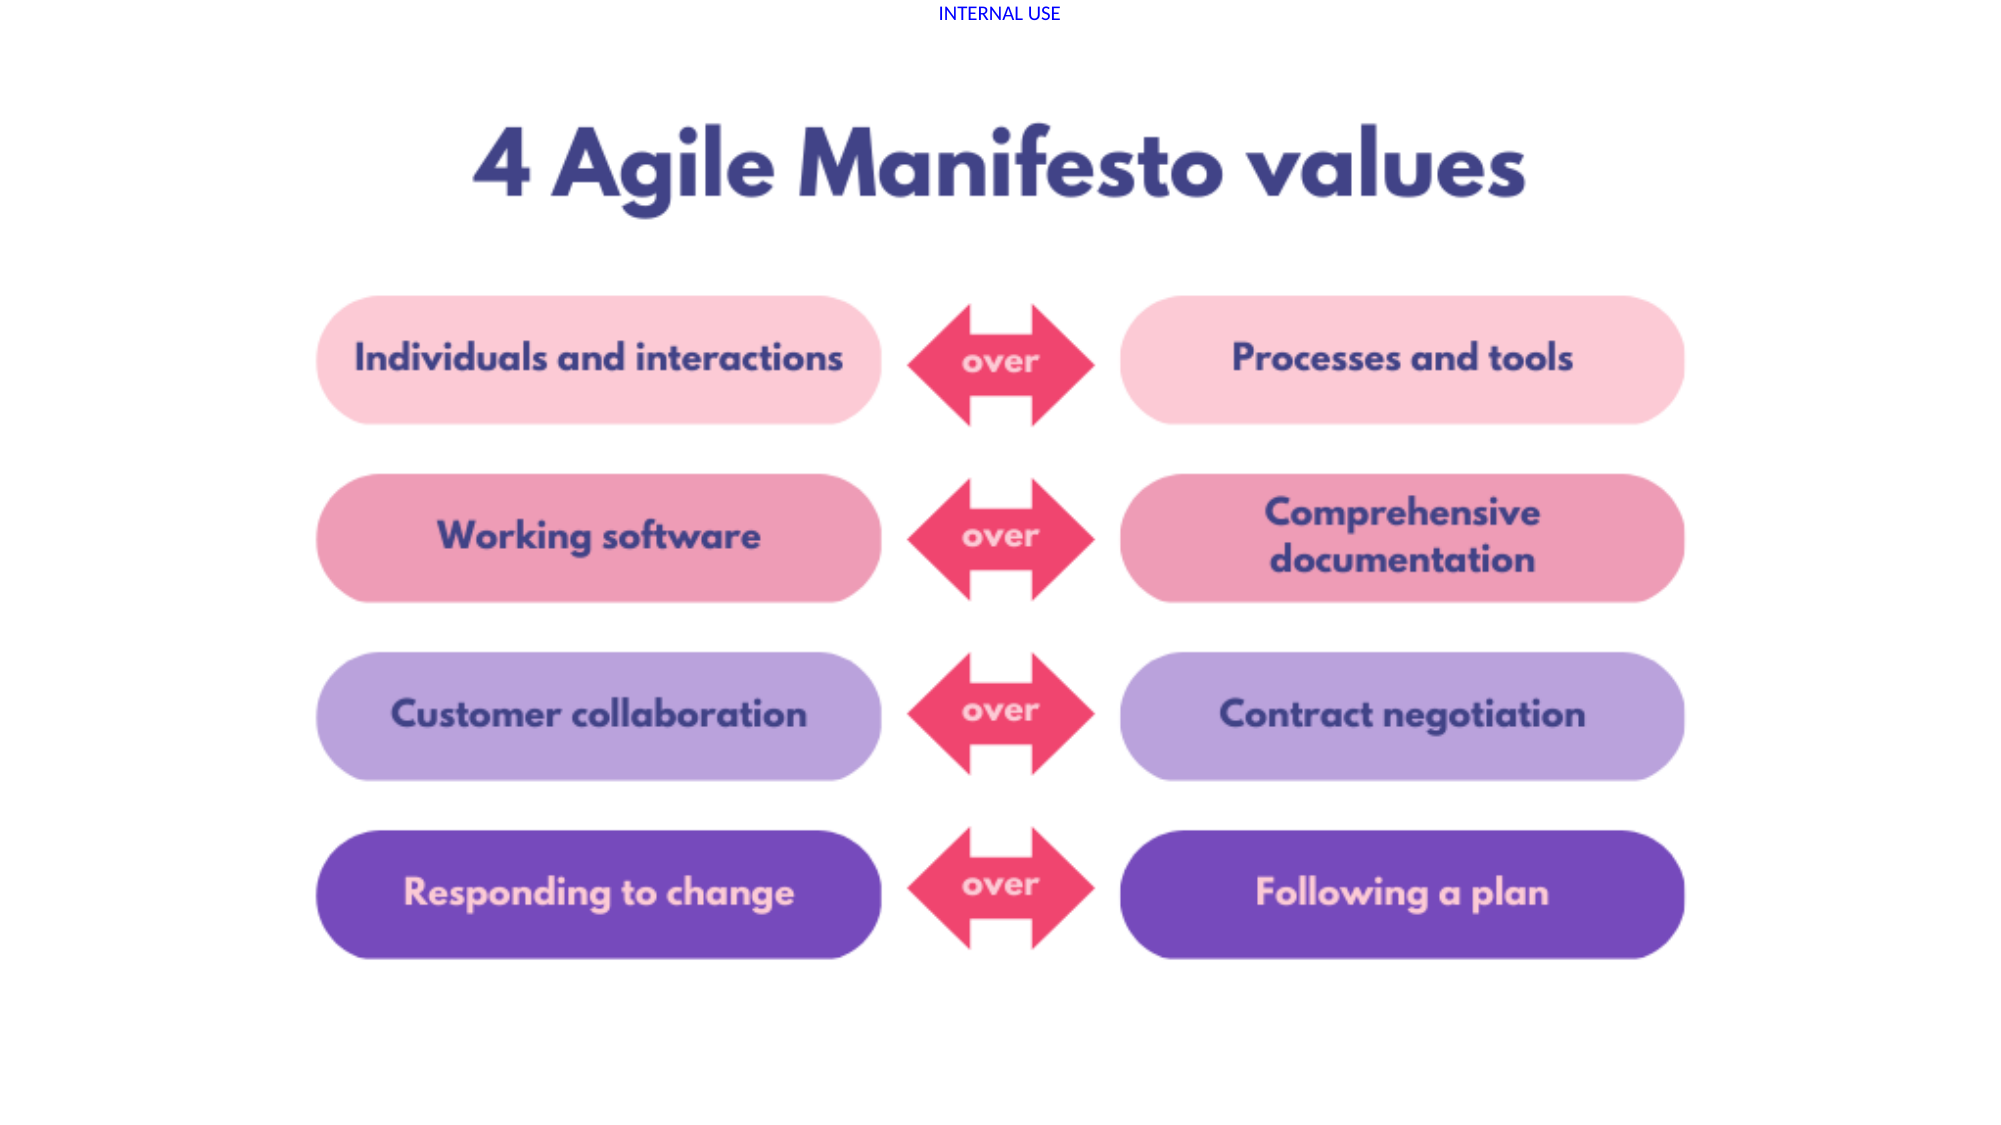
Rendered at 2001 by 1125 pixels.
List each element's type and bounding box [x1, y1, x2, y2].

picture [287, 69, 1716, 1009]
